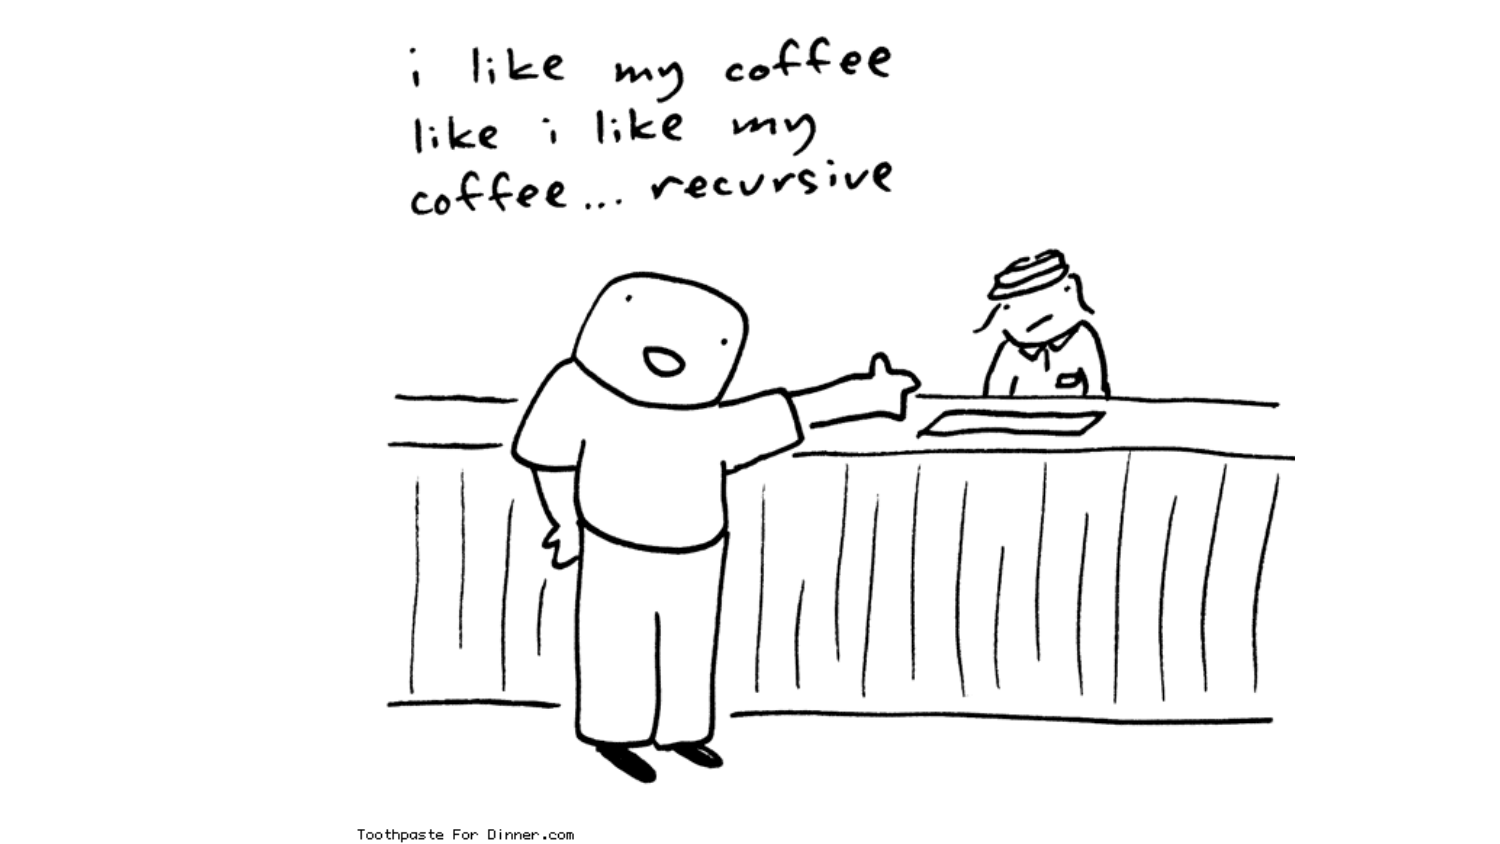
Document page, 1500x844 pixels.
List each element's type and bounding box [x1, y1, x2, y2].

picture [351, 0, 1295, 844]
